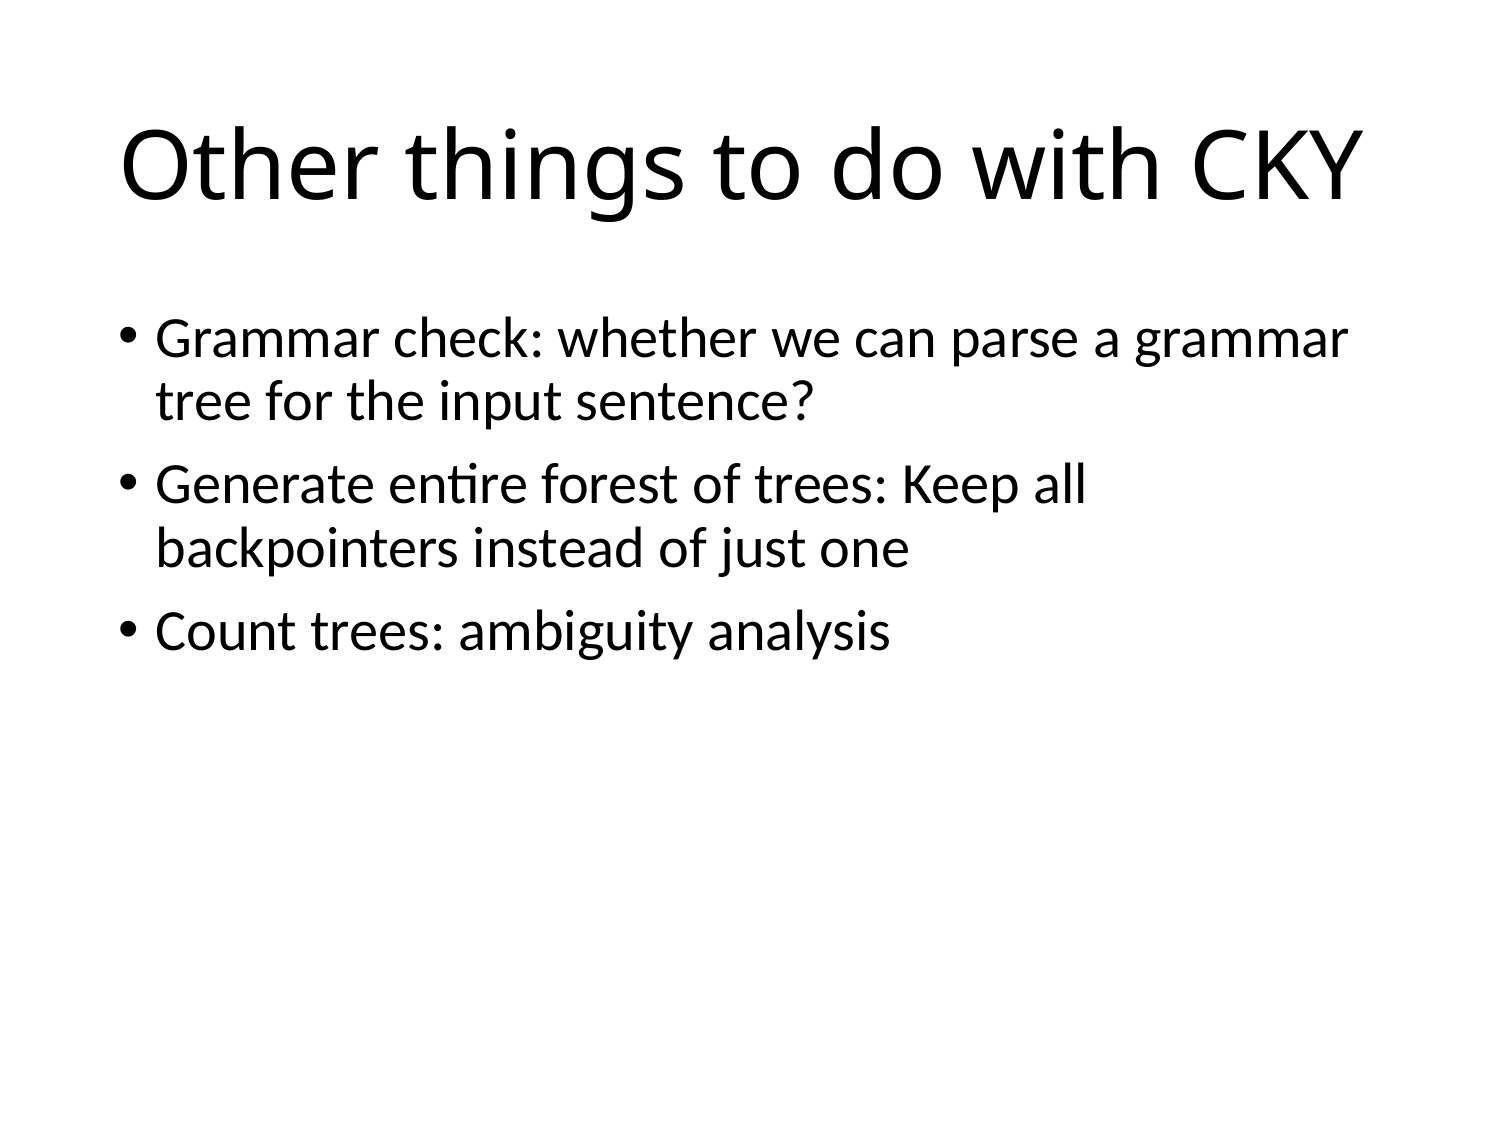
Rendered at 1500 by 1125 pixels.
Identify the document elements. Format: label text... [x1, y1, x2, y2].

list Grammar check: whether we can parse a grammar tree for the input sentence? Generate entire forest of trees: Keep all backpointers instead of just one Count trees: ambiguity analysis [103, 299, 1397, 1014]
title Other things to do with CKY [103, 59, 1397, 278]
